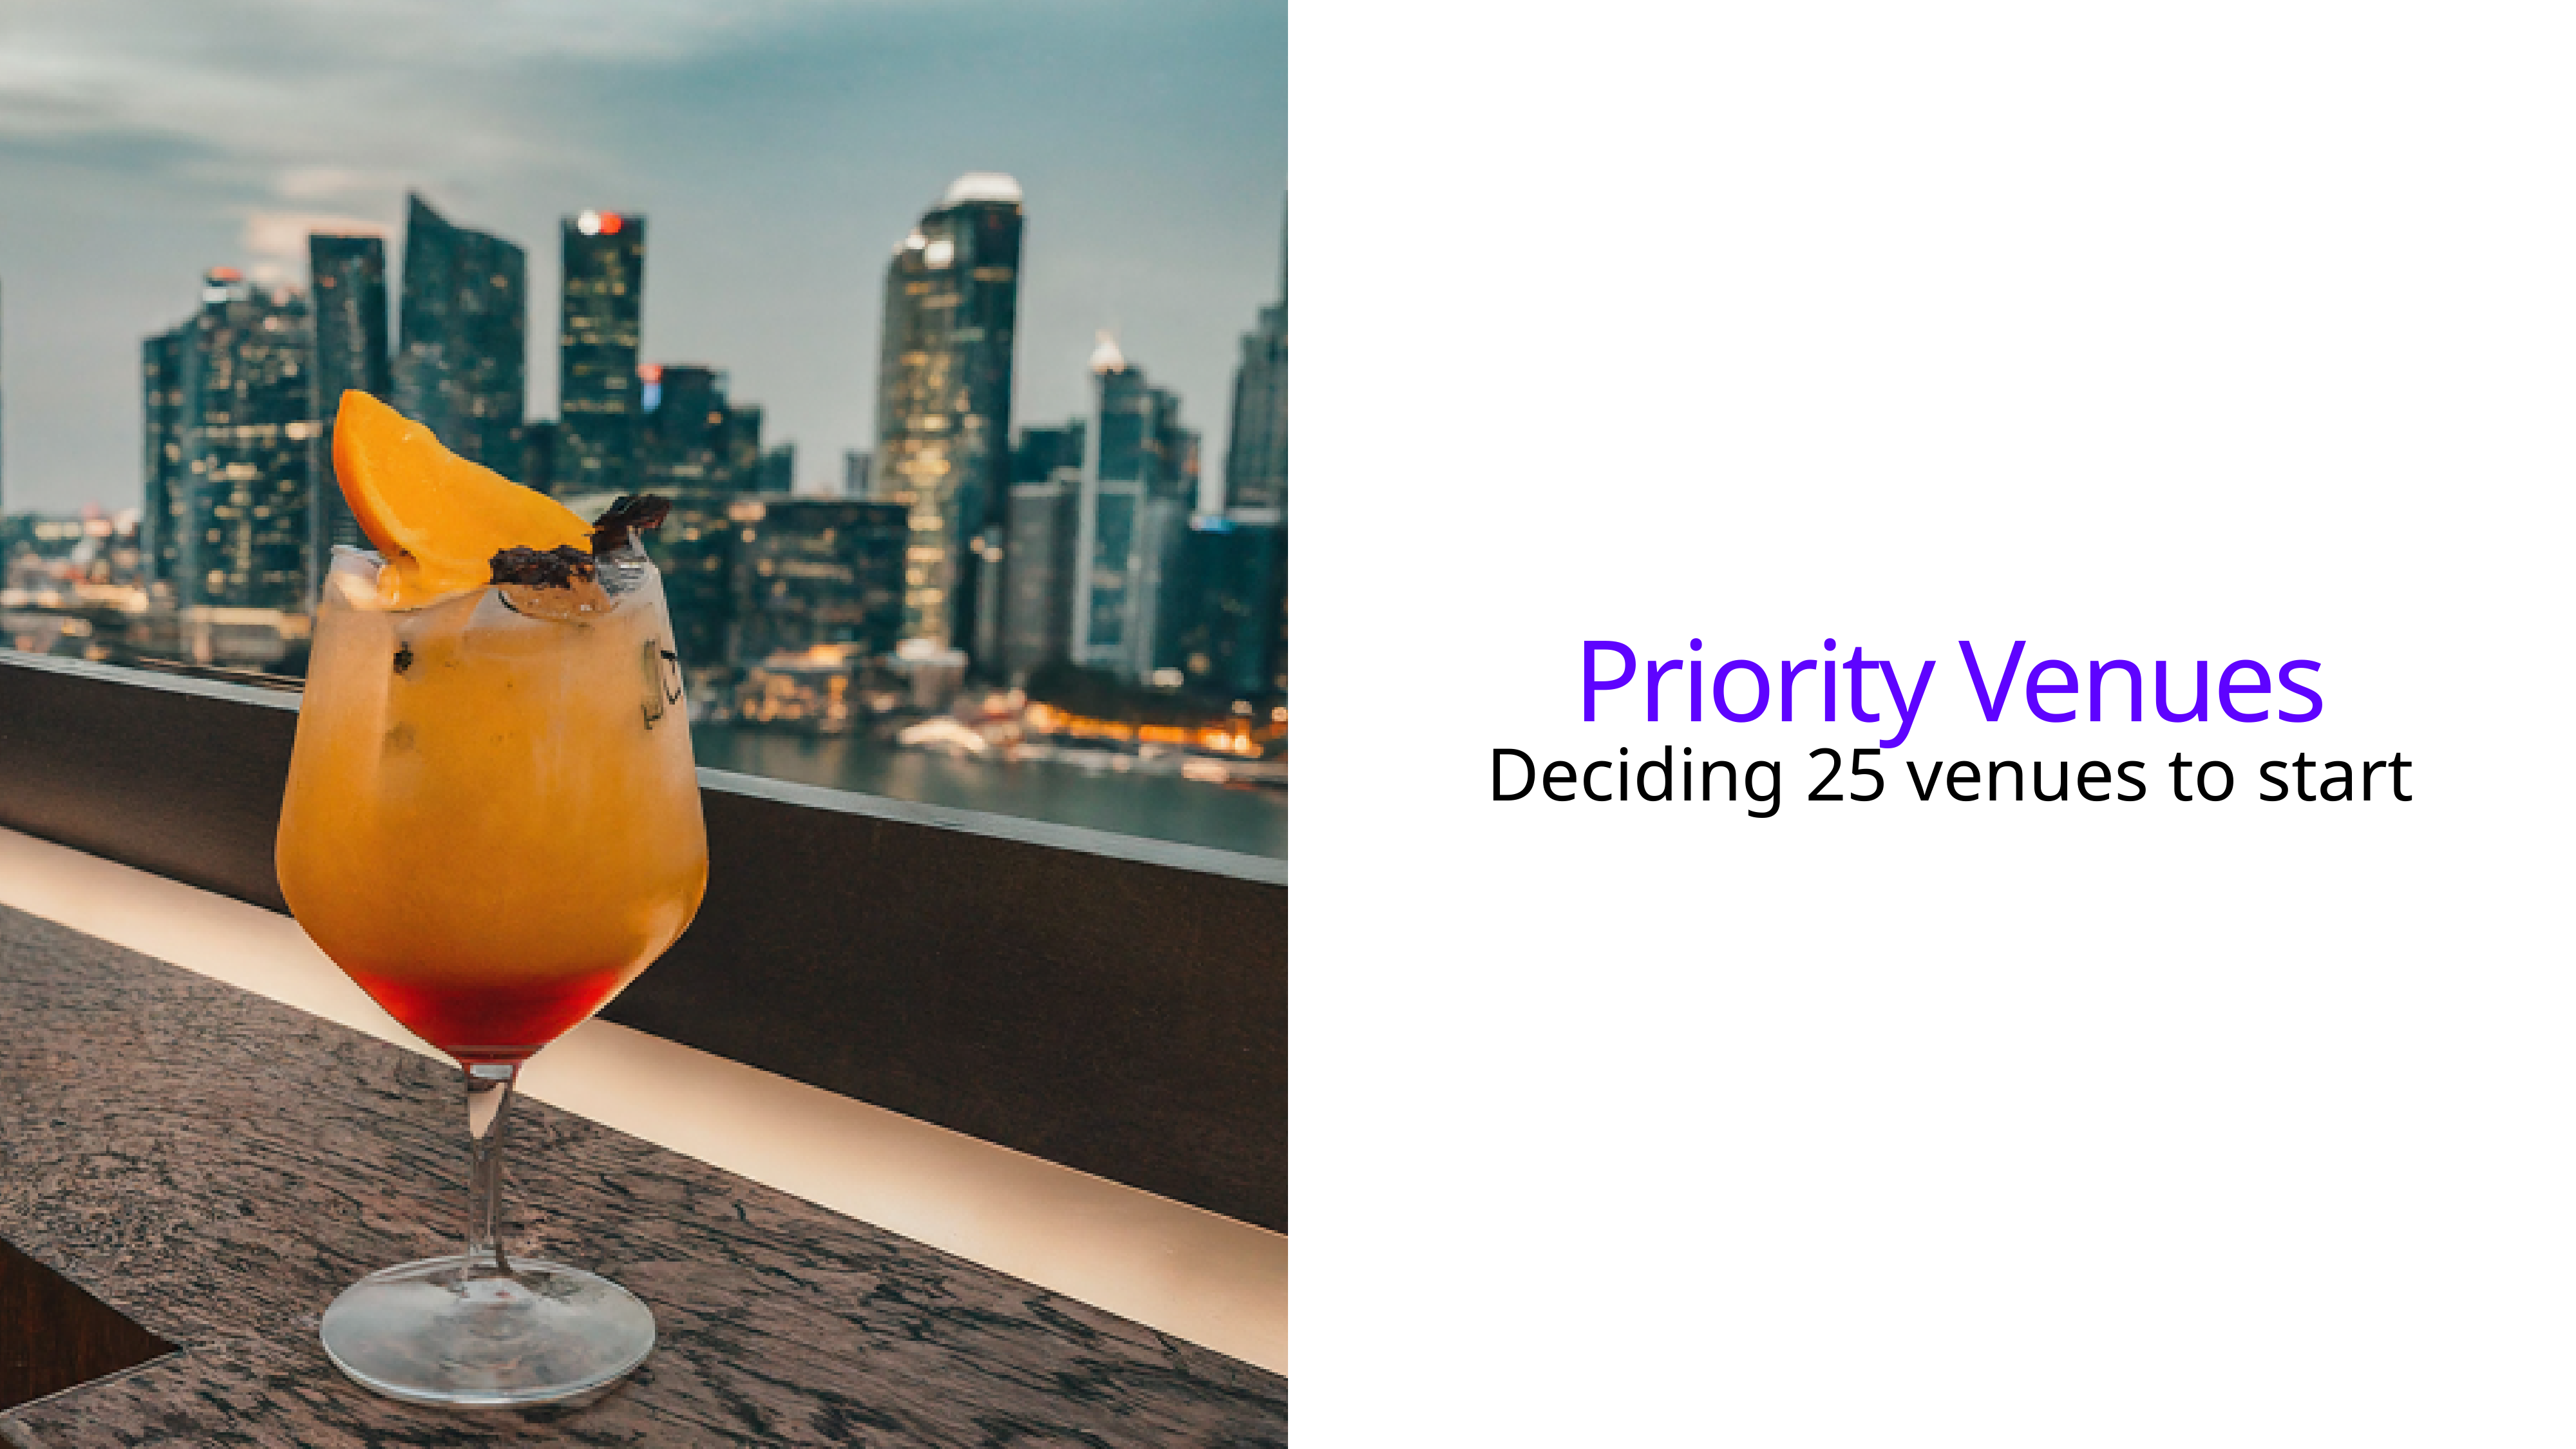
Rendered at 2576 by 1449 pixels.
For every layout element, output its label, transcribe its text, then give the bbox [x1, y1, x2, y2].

picture [0, 0, 1289, 1449]
list Deciding 25 venues to start [1440, 723, 2461, 1322]
title Priority Venues [1440, 410, 2461, 723]
